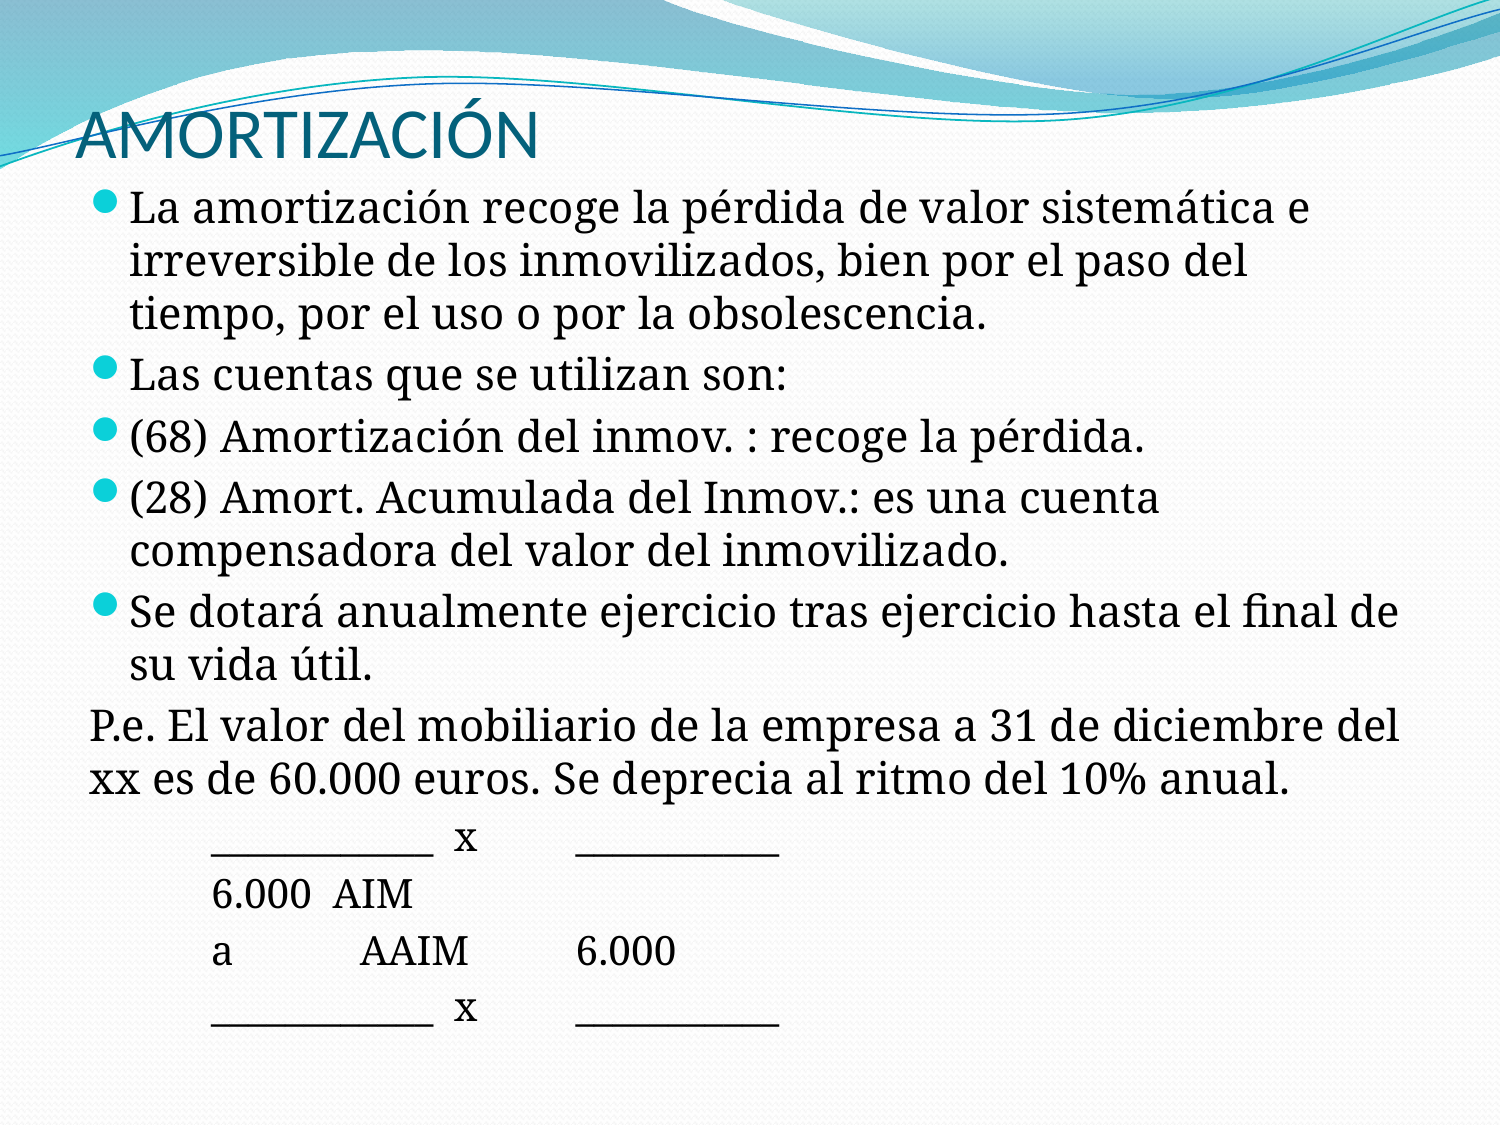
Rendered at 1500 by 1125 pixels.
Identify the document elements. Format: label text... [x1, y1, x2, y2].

list La amortización recoge la pérdida de valor sistemática e irreversible de los inmovilizados, bien por el paso del tiempo, por el uso o por la obsolescencia. Las cuentas que se utilizan son: (68) Amortización del inmov. : recoge la pérdida. (28) Amort. Acumulada del Inmov.: es una cuenta compensadora del valor del inmovilizado. Se dotará anualmente ejercicio tras ejercicio hasta el final de su vida útil. P.e. El valor del mobiliario de la empresa a 31 de diciembre del xx es de 60.000 euros. Se deprecia al ritmo del 10% anual. ____________ x ___________ 6.000 AIM a AAIM 6.000 ____________ x ___________ [75, 172, 1425, 1038]
title AMORTIZACIÓN [75, 78, 1425, 172]
